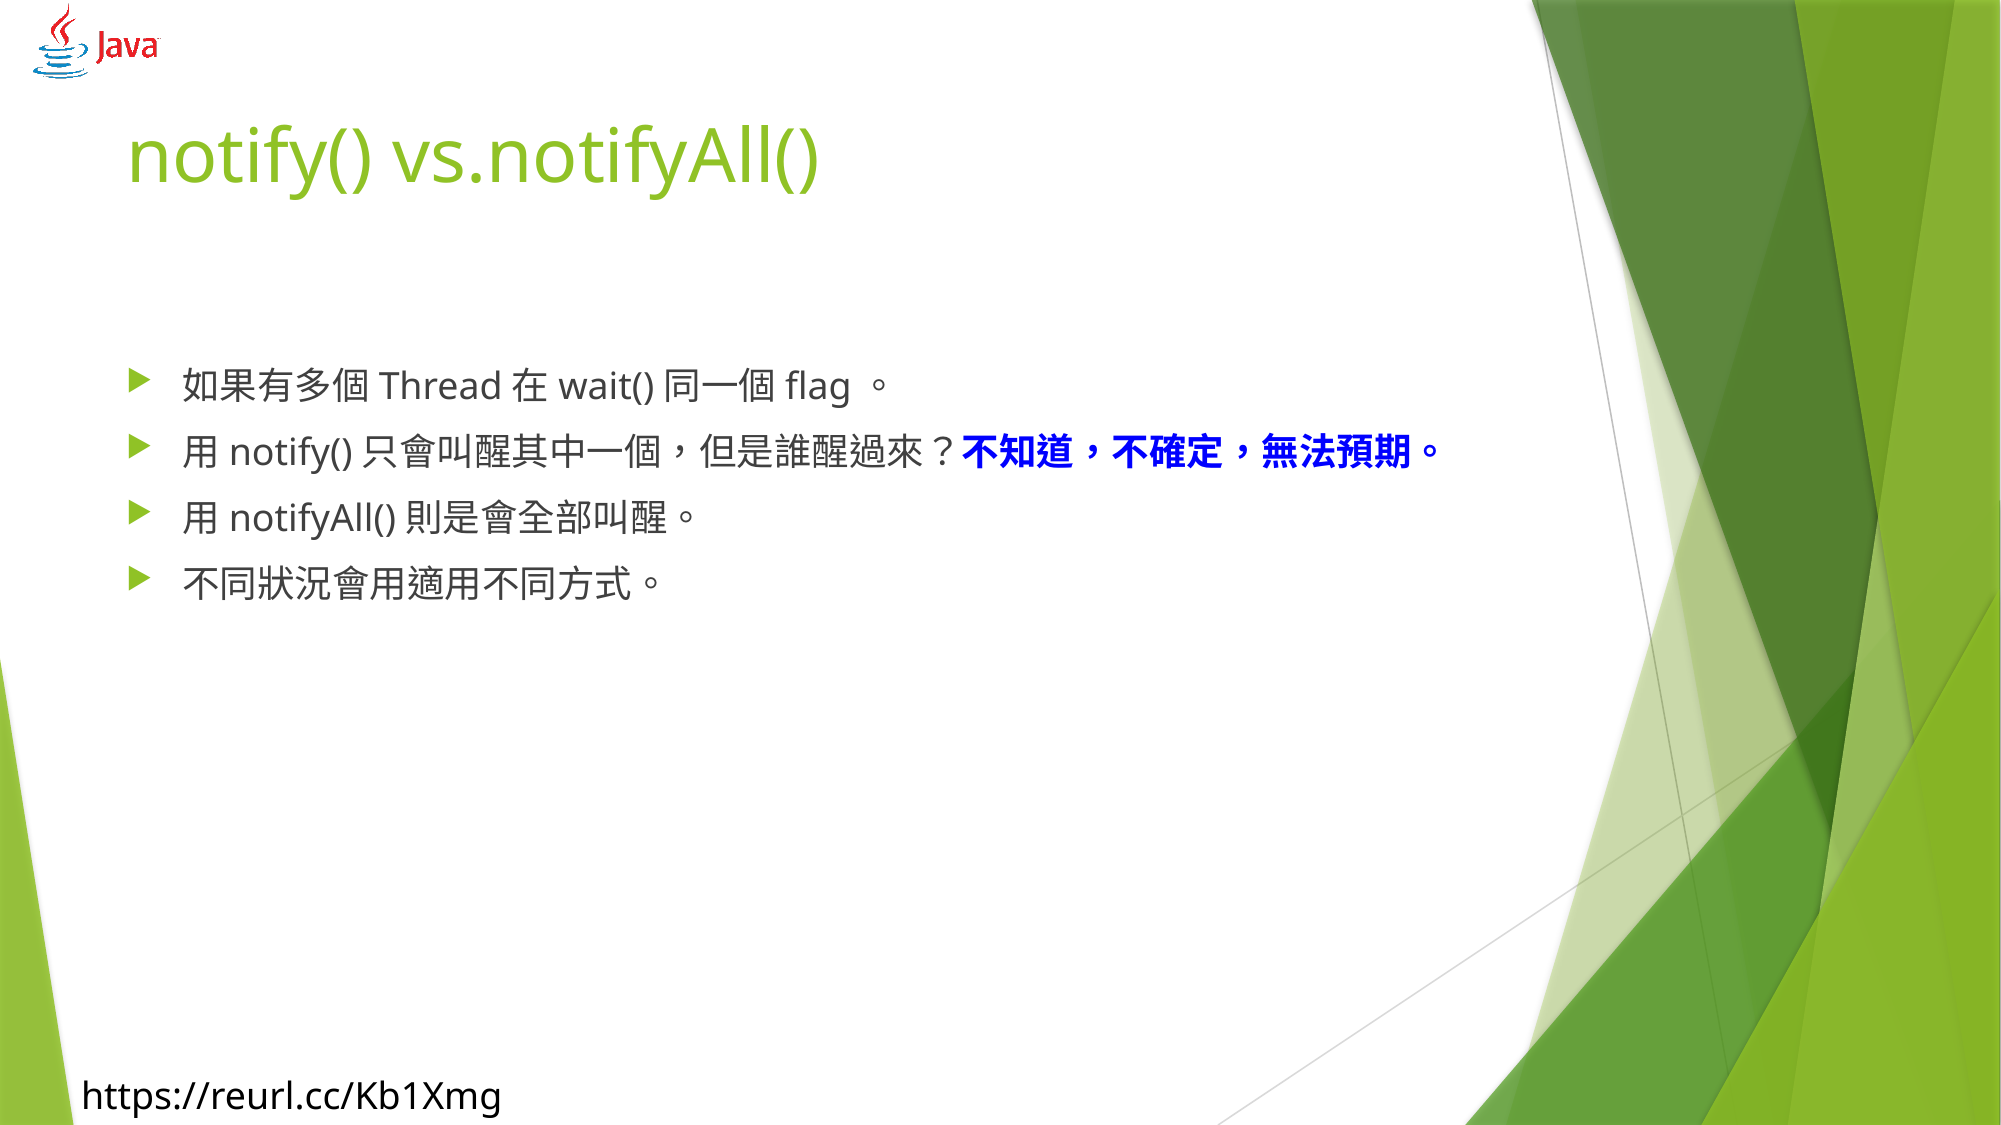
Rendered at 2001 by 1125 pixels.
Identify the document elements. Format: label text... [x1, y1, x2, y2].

list 如果有多個Thread在wait()同一個flag。 用notify()只會叫醒其中一個，但是誰醒過來？不知道，不確定，無法預期。 用notifyAll()則是會全部叫醒。 不同狀況會用適用不同方式。 [111, 354, 1522, 992]
picture [27, 1, 165, 79]
title notify() vs.notifyAll() [111, 99, 1522, 317]
